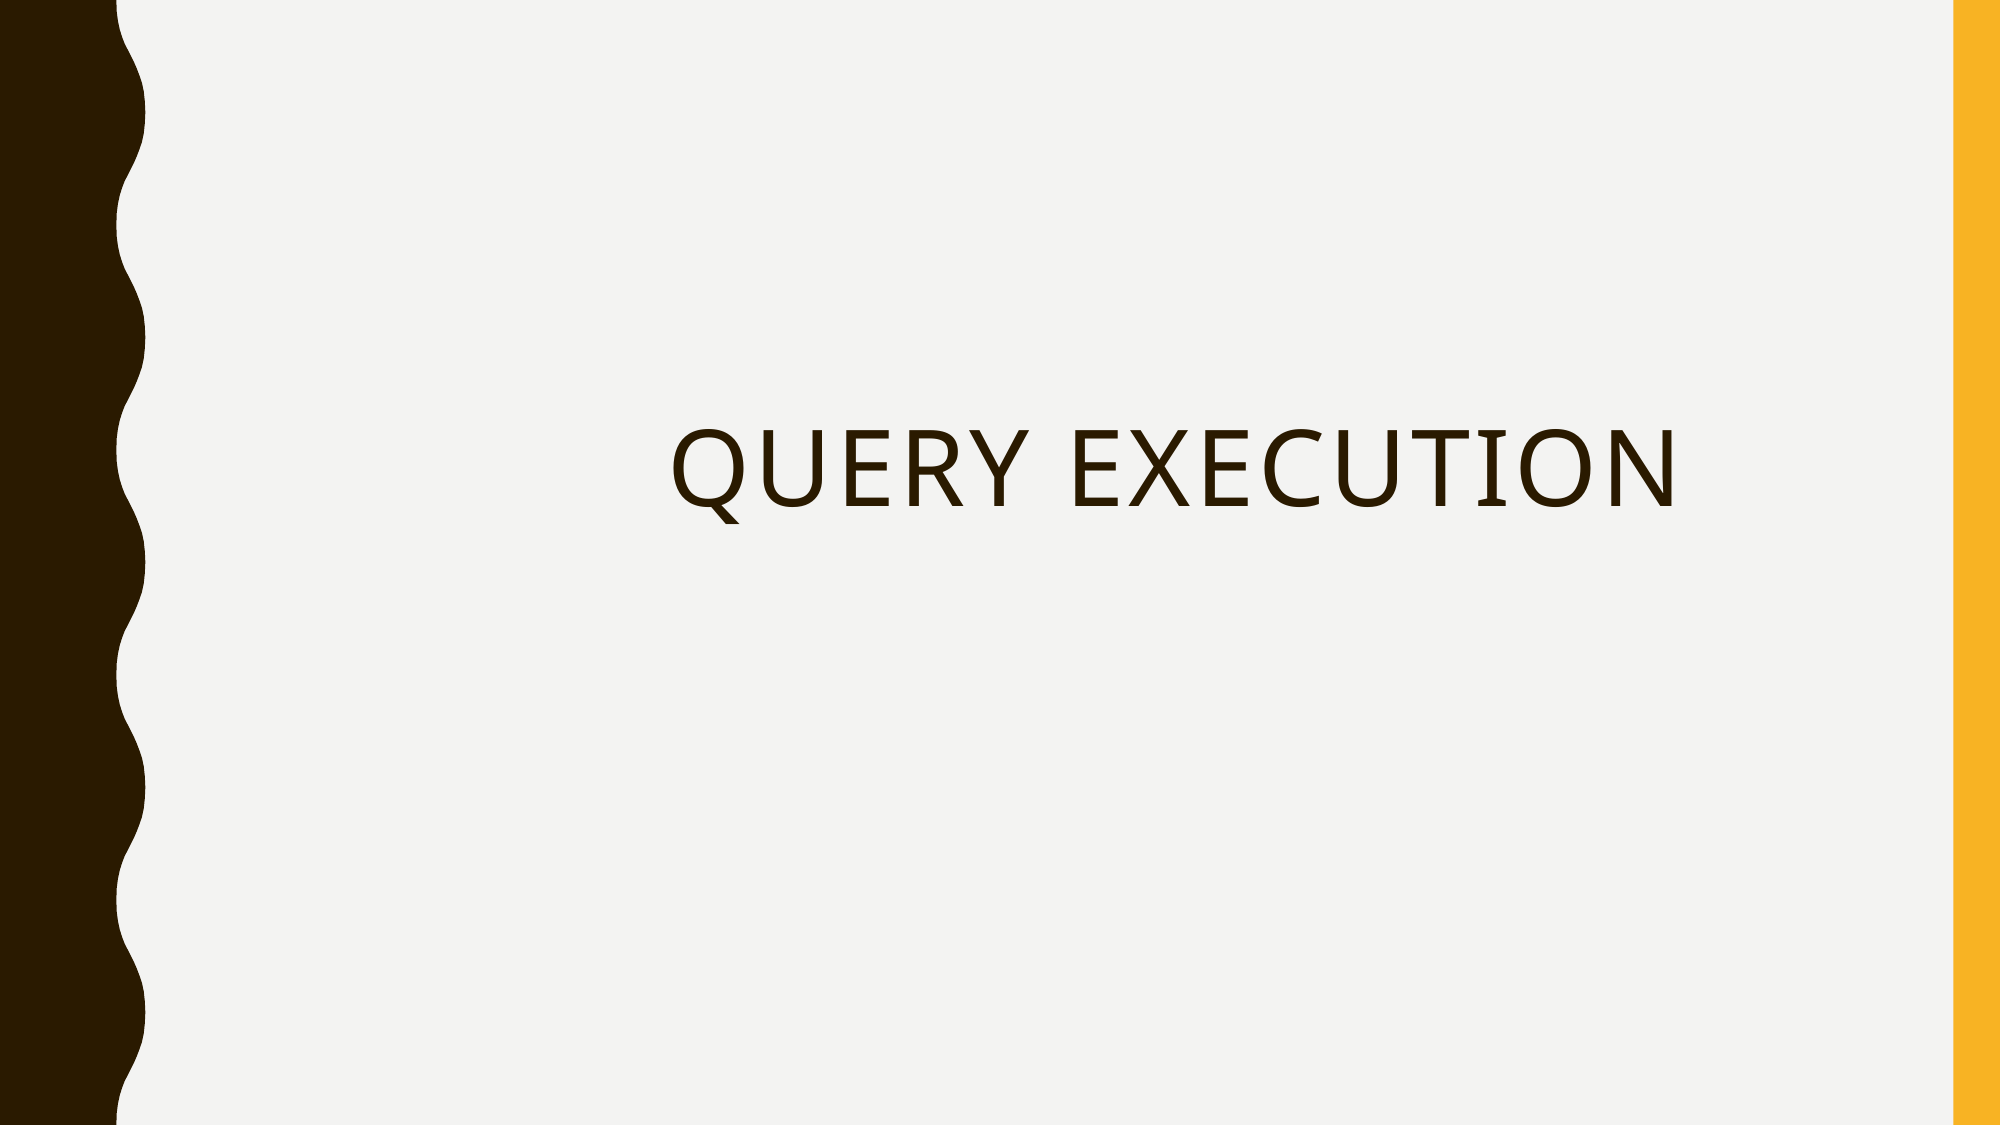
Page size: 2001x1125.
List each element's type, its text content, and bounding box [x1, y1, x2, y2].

title Query execution [205, 62, 1875, 602]
